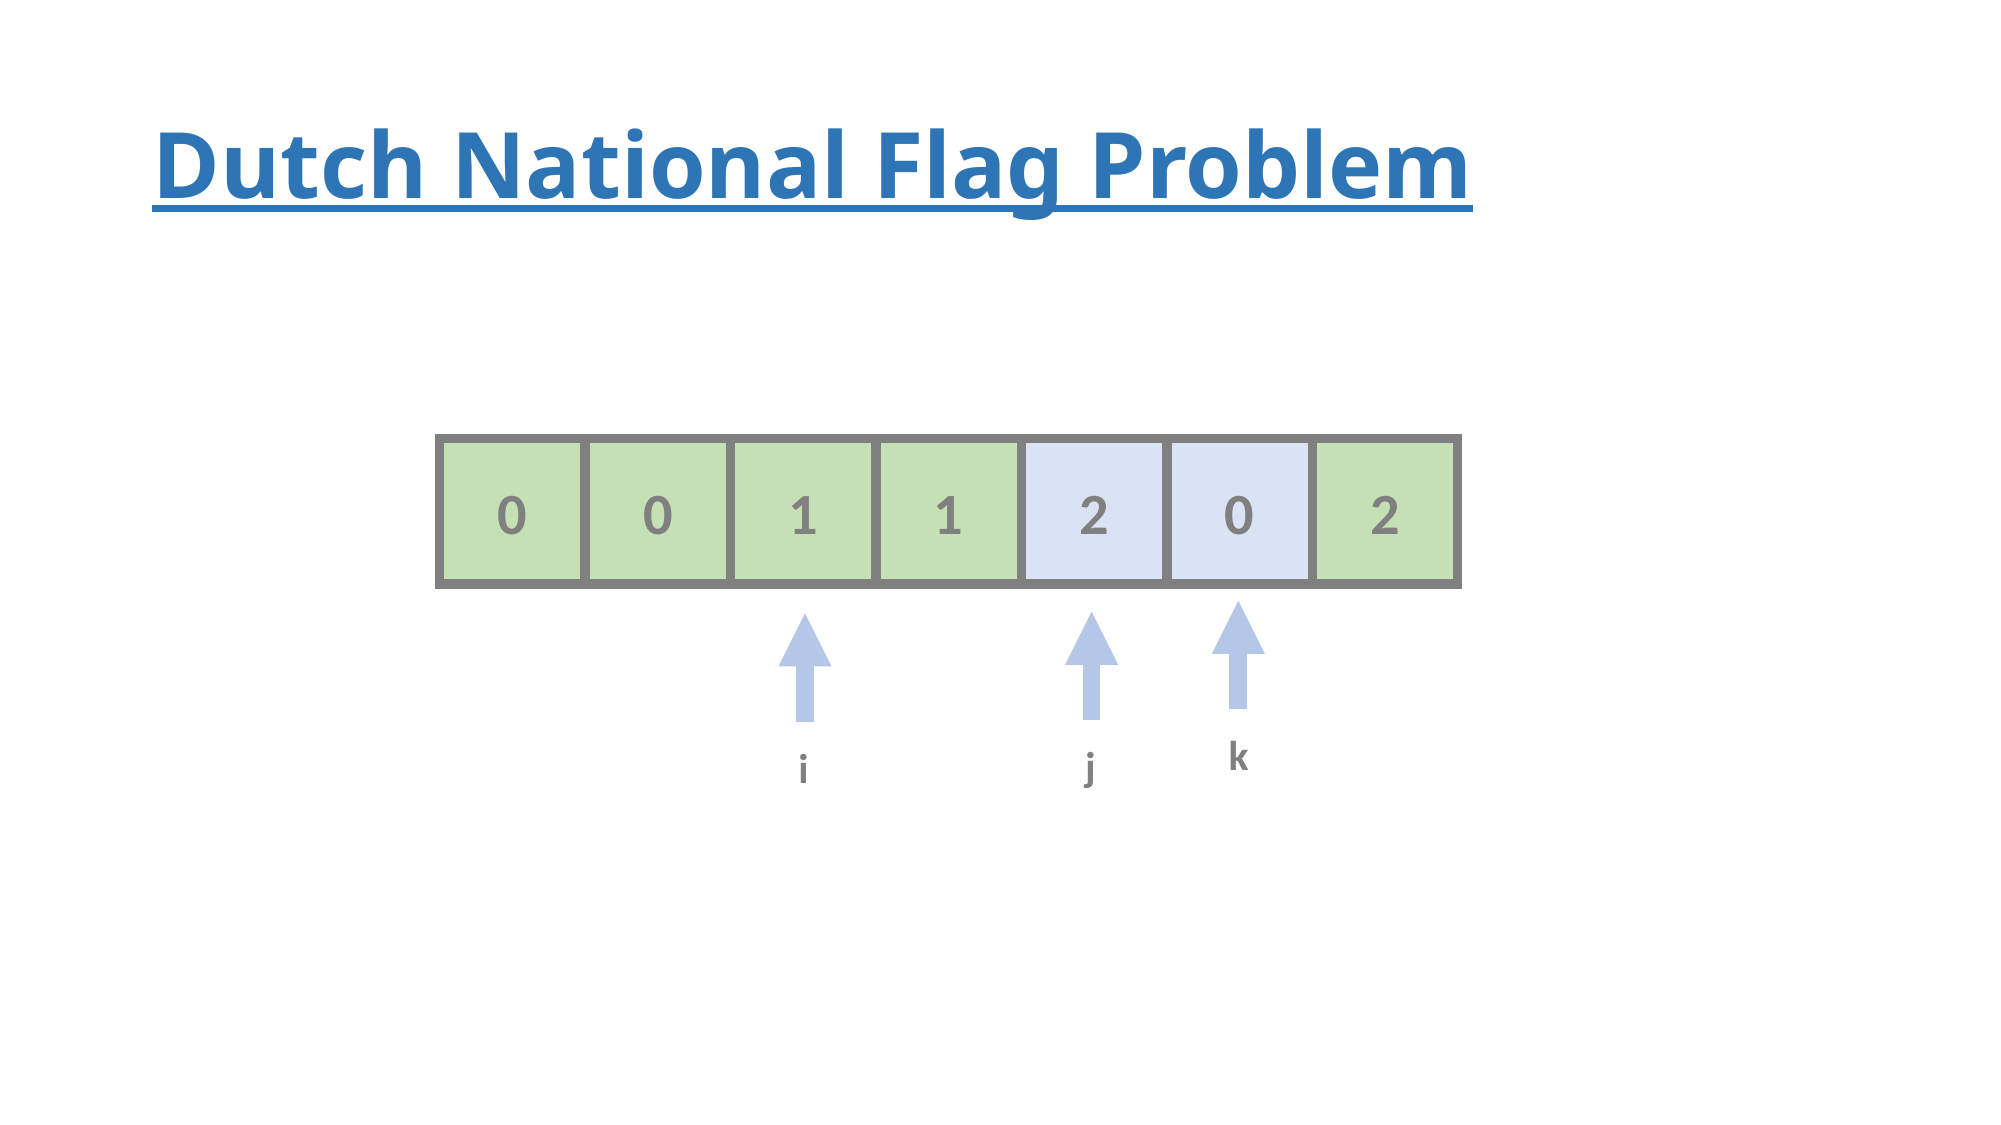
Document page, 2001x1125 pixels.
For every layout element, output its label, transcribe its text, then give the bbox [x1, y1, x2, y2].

text_box j [1070, 732, 1111, 798]
text_box 0 [584, 438, 730, 585]
text_box 0 [439, 438, 584, 585]
text_box k [1213, 721, 1264, 787]
text_box 0 [1166, 438, 1311, 585]
text_box i [783, 734, 824, 800]
title Dutch National Flag Problem [137, 59, 1863, 278]
text_box 2 [1311, 438, 1459, 585]
text_box 1 [875, 438, 1020, 585]
text_box 1 [730, 438, 875, 585]
text_box 2 [1020, 438, 1166, 585]
